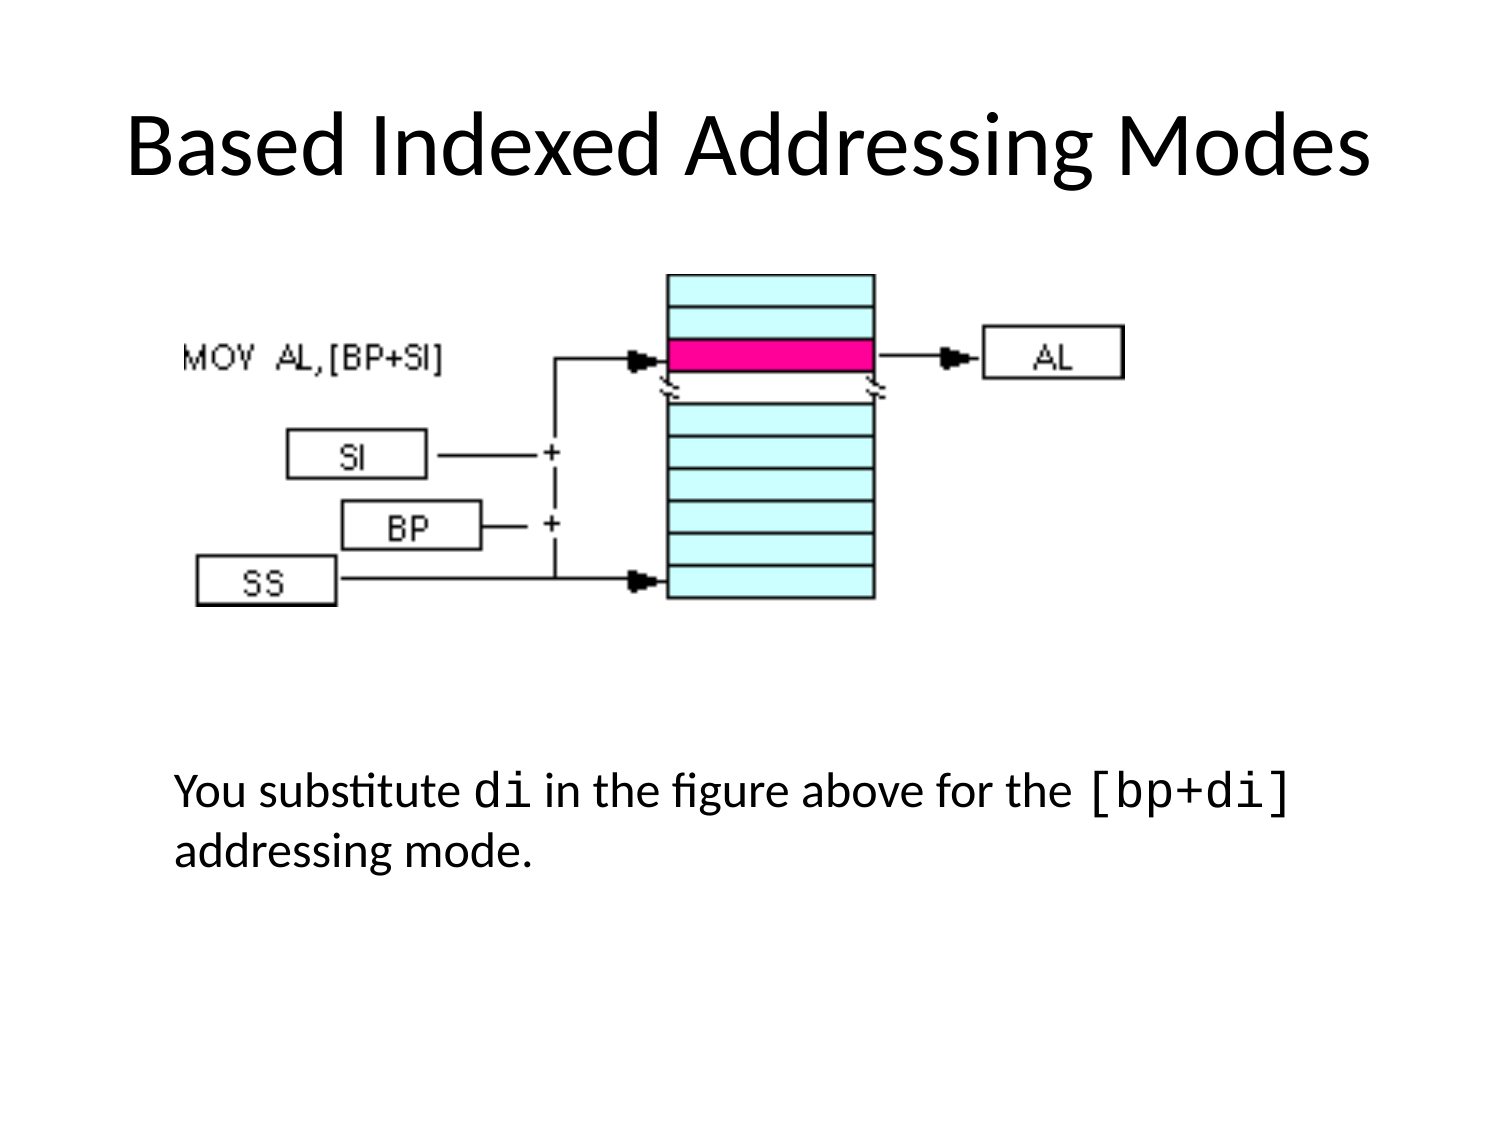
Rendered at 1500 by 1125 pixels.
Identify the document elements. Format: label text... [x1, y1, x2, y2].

title Based Indexed Addressing Modes [74, 44, 1425, 233]
picture [184, 274, 1126, 607]
text_box You substitute di in the figure above for the [bp+di] addressing mode. [159, 750, 1320, 885]
